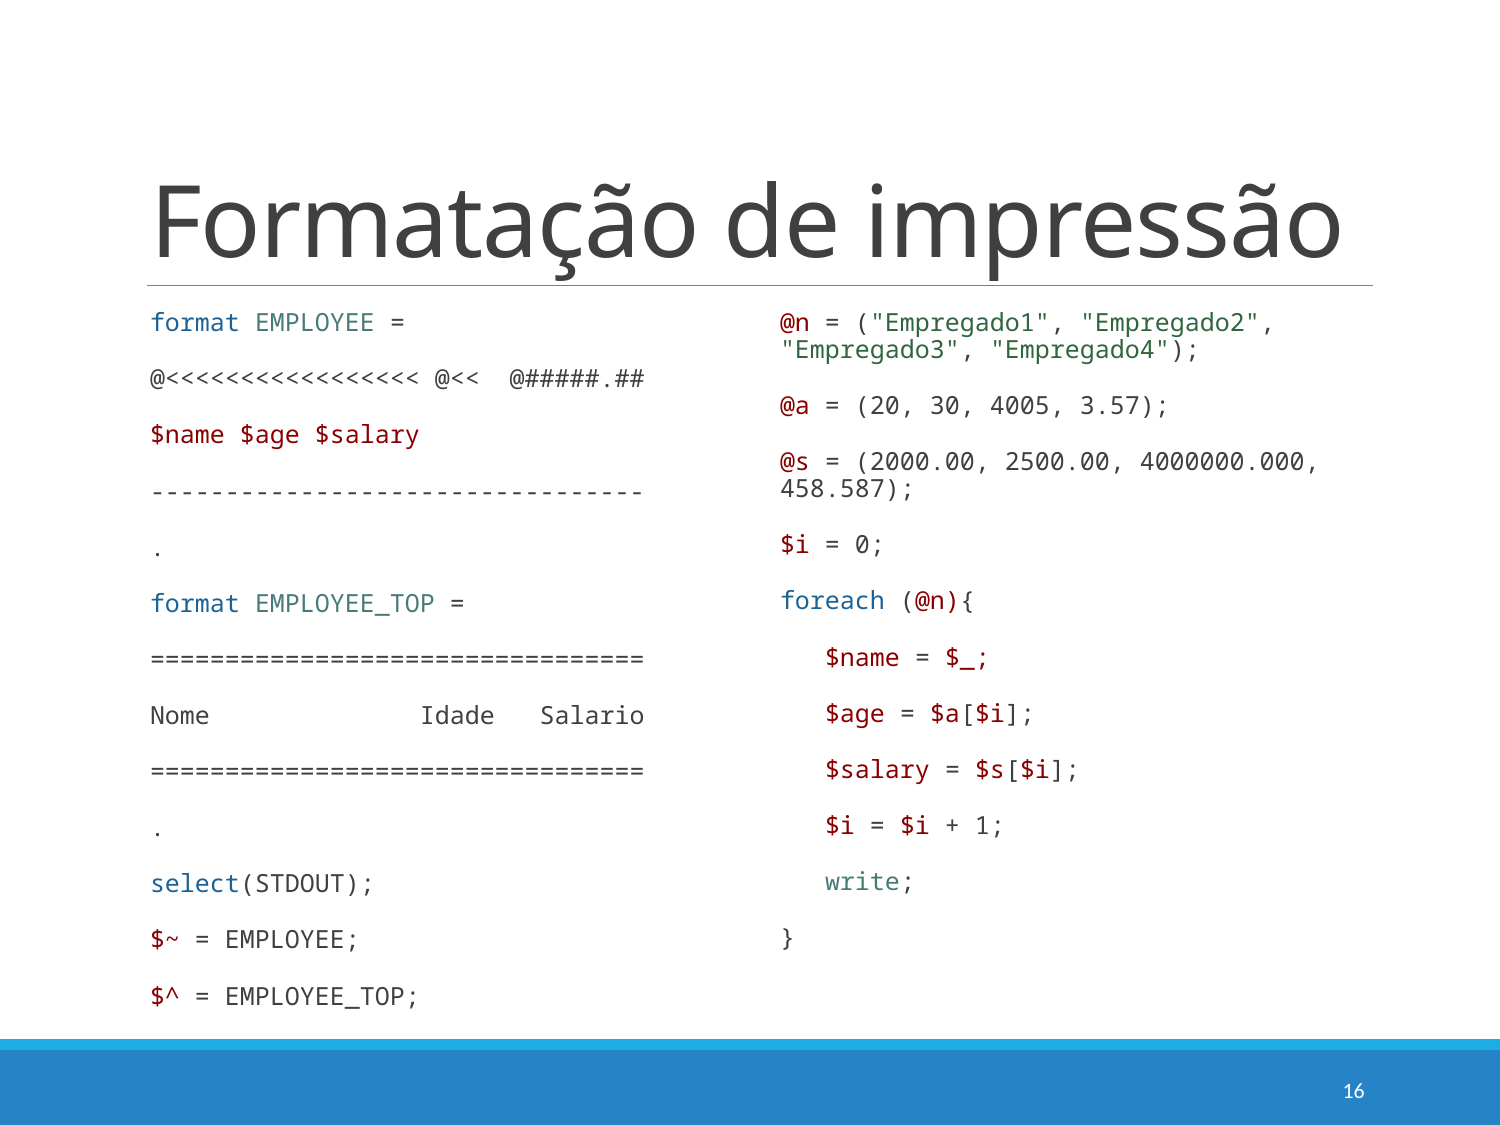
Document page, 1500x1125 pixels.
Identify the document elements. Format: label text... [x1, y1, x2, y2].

list format EMPLOYEE = @<<<<<<<<<<<<<<<<< @<< @#####.## $name $age $salary --------------------------------- . format EMPLOYEE_TOP = ================================= Nome Idade Salario ================================= . select(STDOUT); $~ = EMPLOYEE; $^ = EMPLOYEE_TOP; [135, 302, 743, 1038]
slide_number 16 [1218, 1059, 1380, 1120]
list @n = ("Empregado1", "Empregado2", "Empregado3", "Empregado4"); @a = (20, 30, 4005, 3.57); @s = (2000.00, 2500.00, 4000000.000, 458.587); $i = 0; foreach (@n){ $name = $_; $age = $a[$i]; $salary = $s[$i]; $i = $i + 1; write; } [765, 302, 1373, 1038]
title Formatação de impressão [135, 47, 1373, 285]
